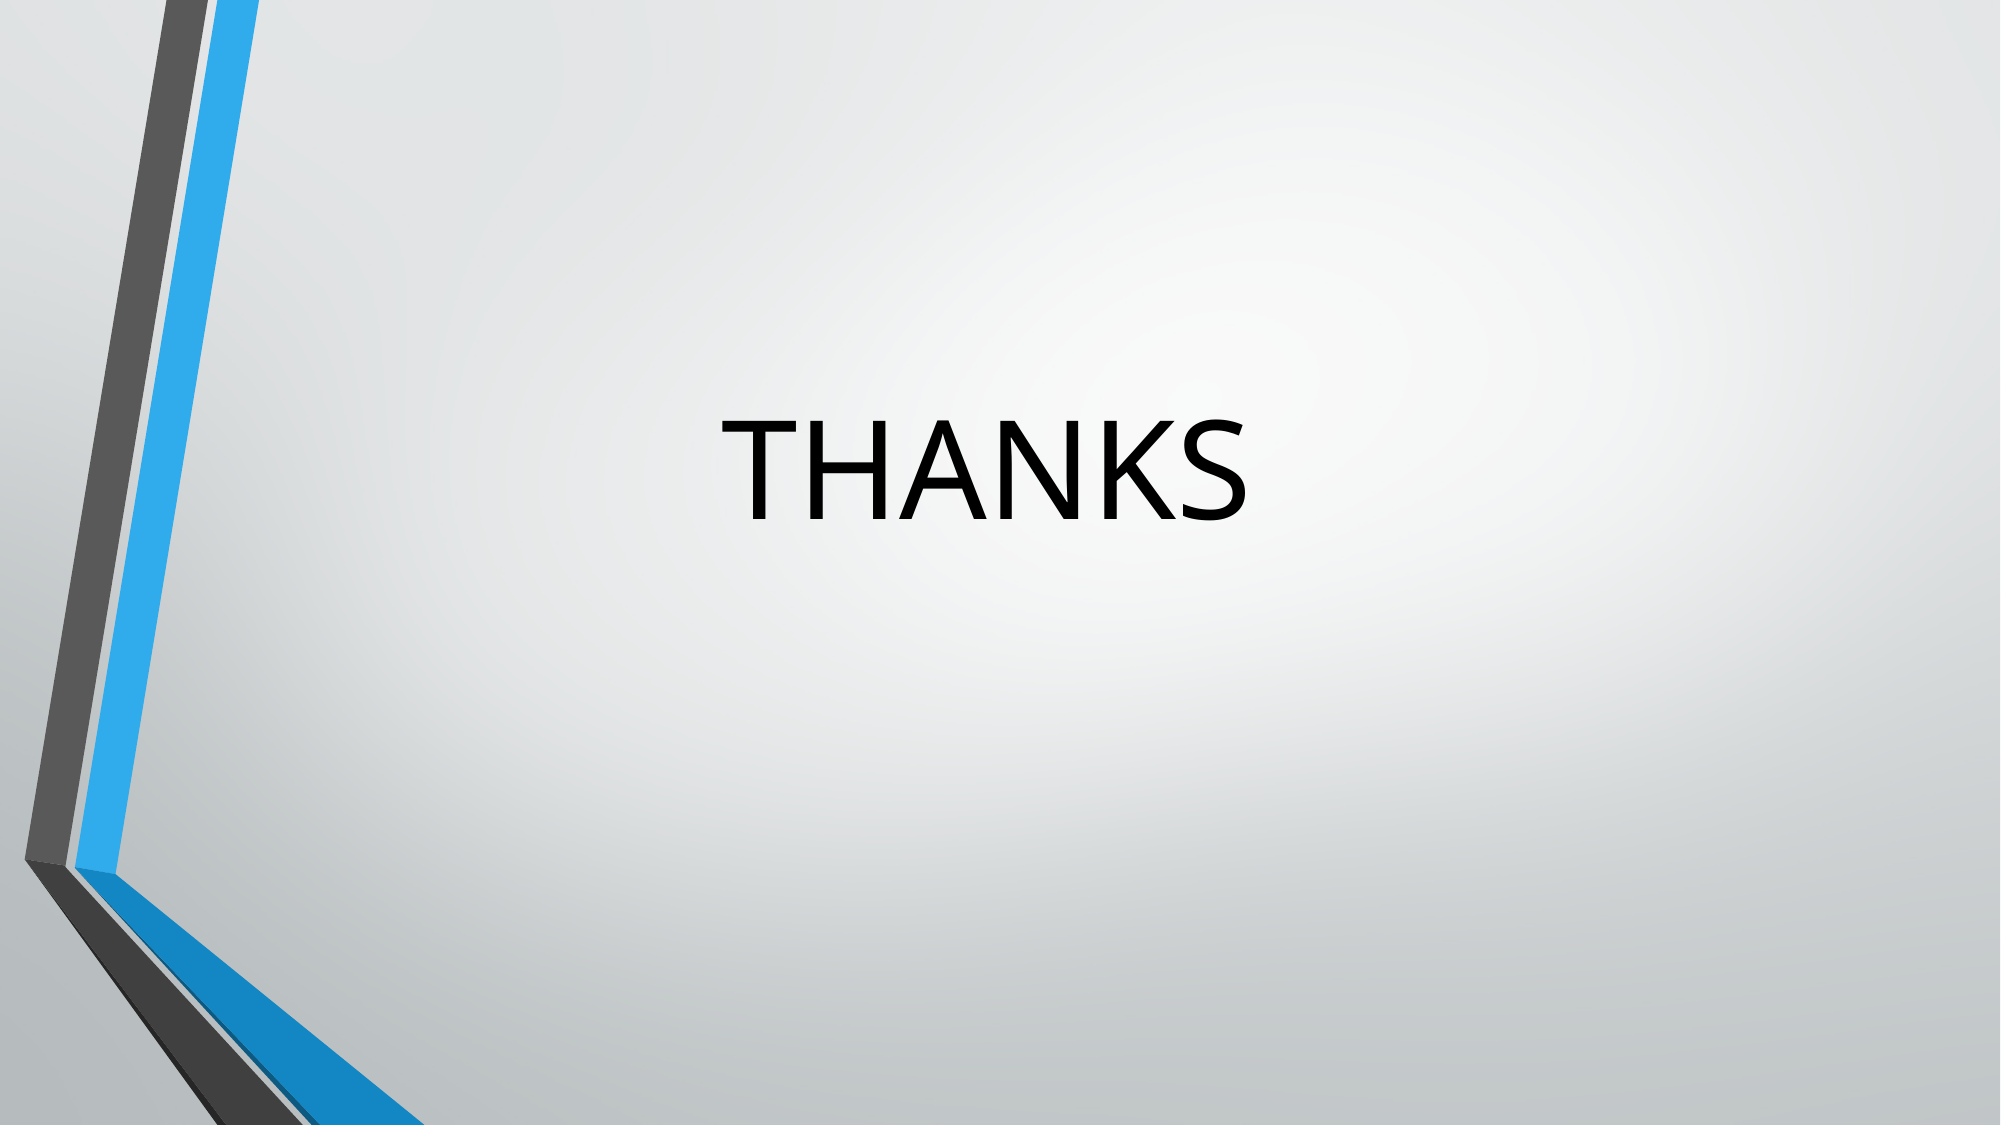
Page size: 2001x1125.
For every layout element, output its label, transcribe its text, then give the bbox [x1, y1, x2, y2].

text_box THANKS [618, 239, 1619, 555]
